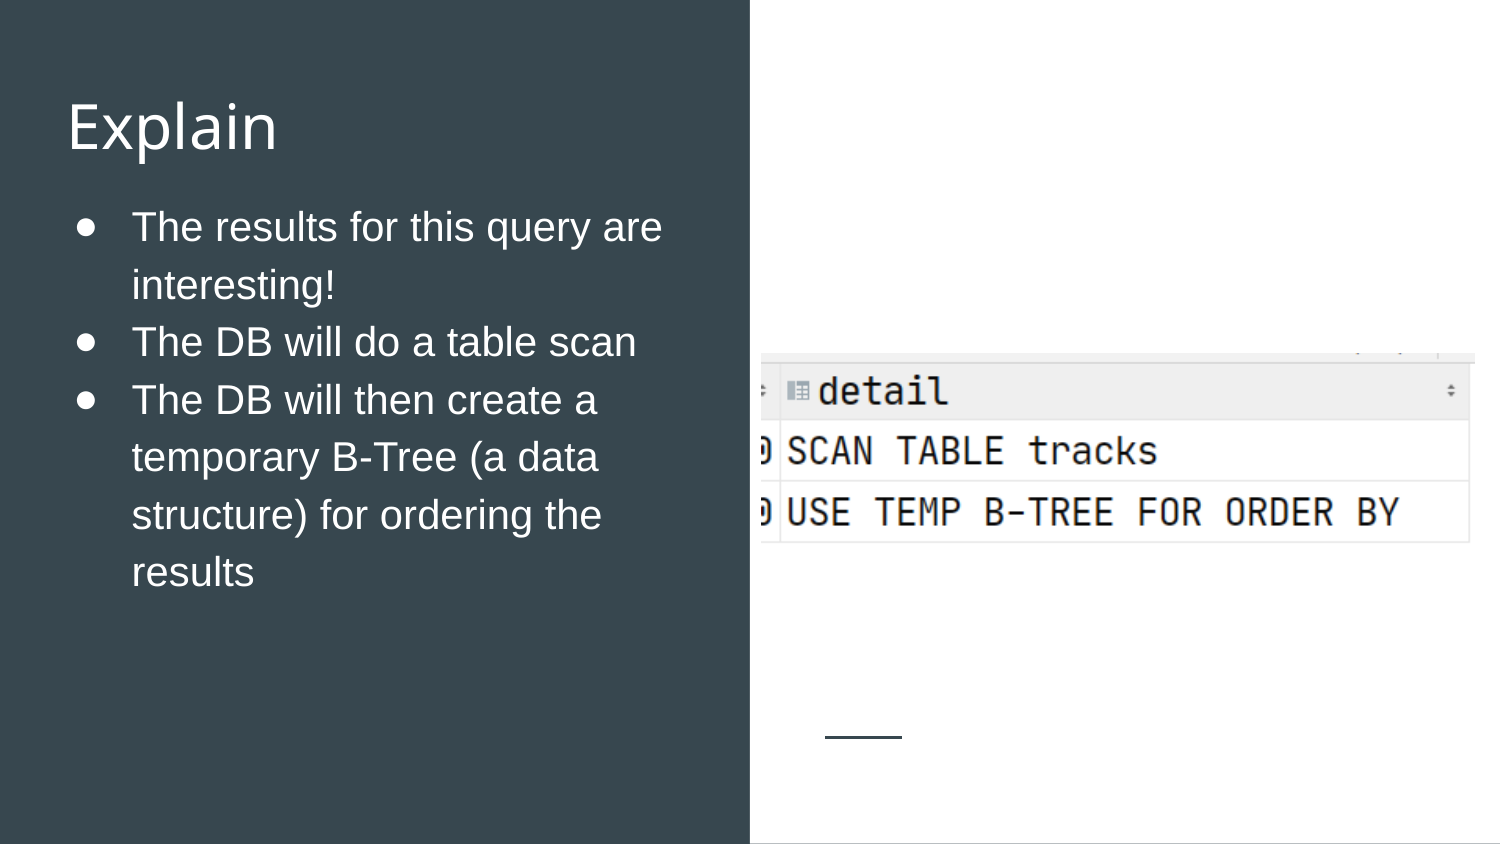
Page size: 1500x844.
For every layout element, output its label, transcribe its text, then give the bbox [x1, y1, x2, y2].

list The results for this query are interesting! The DB will do a table scan The DB will then create a temporary B-Tree (a data structure) for ordering the results [41, 177, 707, 739]
picture [761, 353, 1475, 562]
text_box Explain [51, 71, 957, 178]
